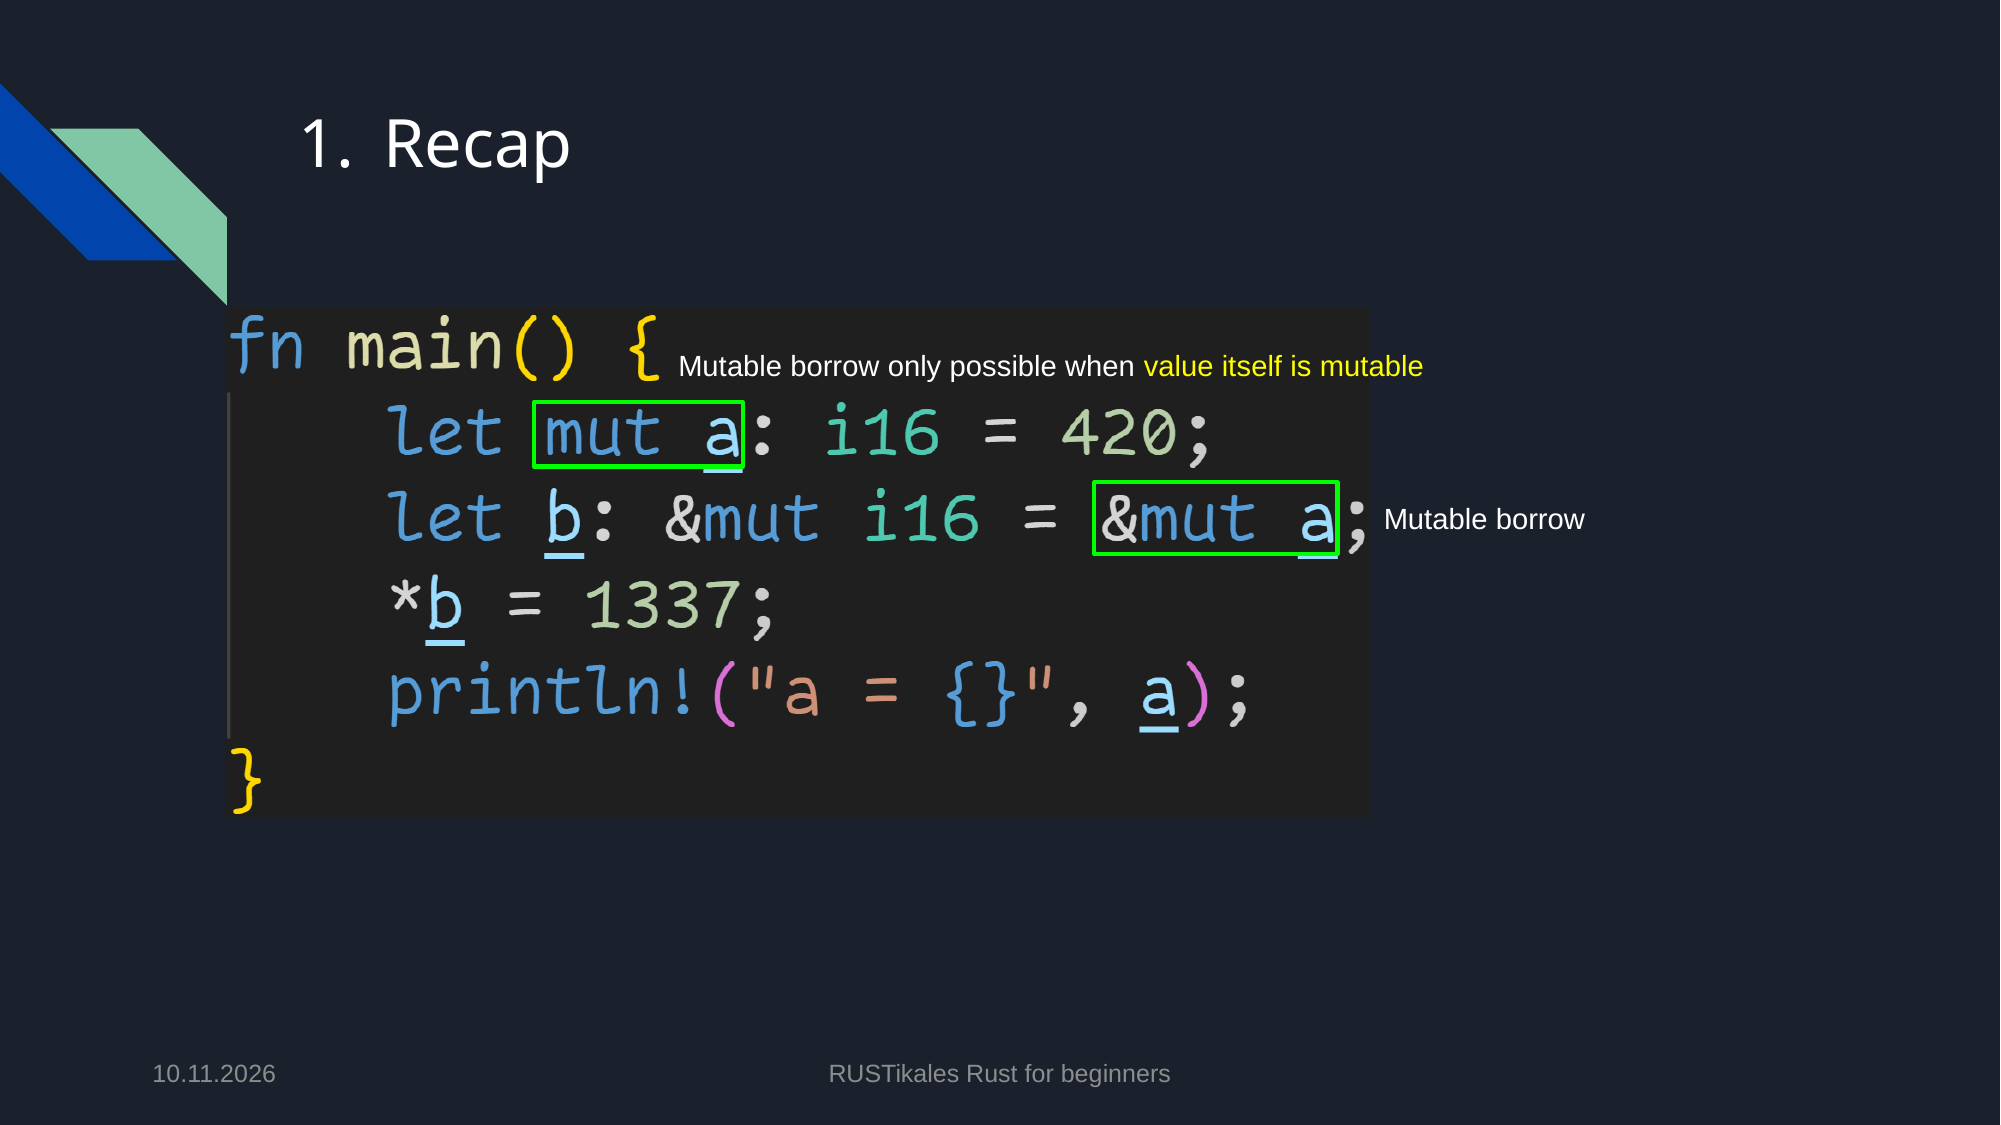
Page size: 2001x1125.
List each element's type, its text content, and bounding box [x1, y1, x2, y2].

footer RUSTikales Rust for beginners [662, 1042, 1338, 1103]
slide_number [137, 1042, 588, 1103]
picture [225, 308, 1369, 817]
title Recap [283, 86, 1824, 287]
text_box Mutable borrow only possible when value itself is mutable [1375, 339, 1440, 390]
text_box Mutable borrow [1375, 493, 1601, 543]
